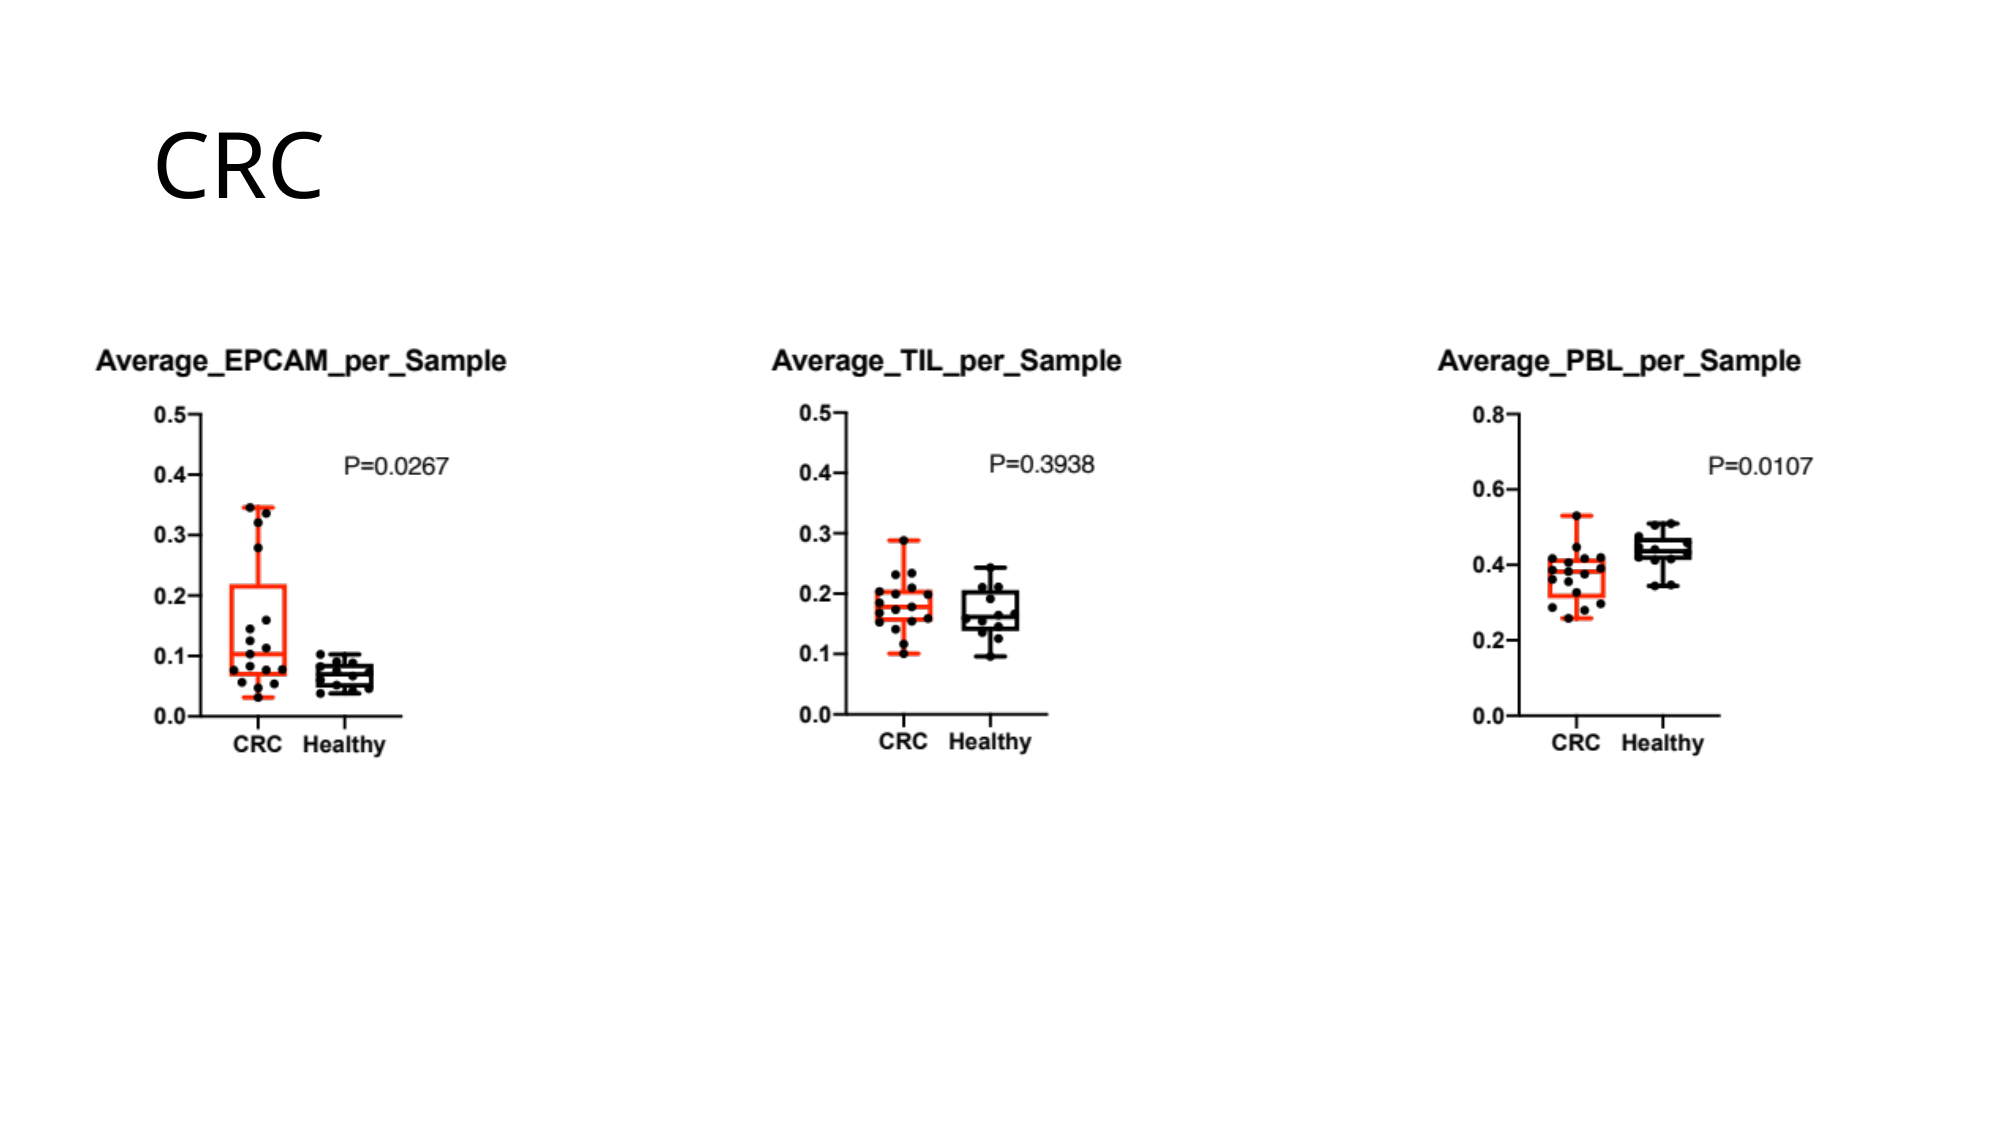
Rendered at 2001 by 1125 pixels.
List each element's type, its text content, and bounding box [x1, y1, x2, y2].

title CRC [137, 59, 1863, 278]
picture [1428, 333, 1821, 759]
picture [762, 333, 1130, 757]
picture [86, 333, 514, 759]
